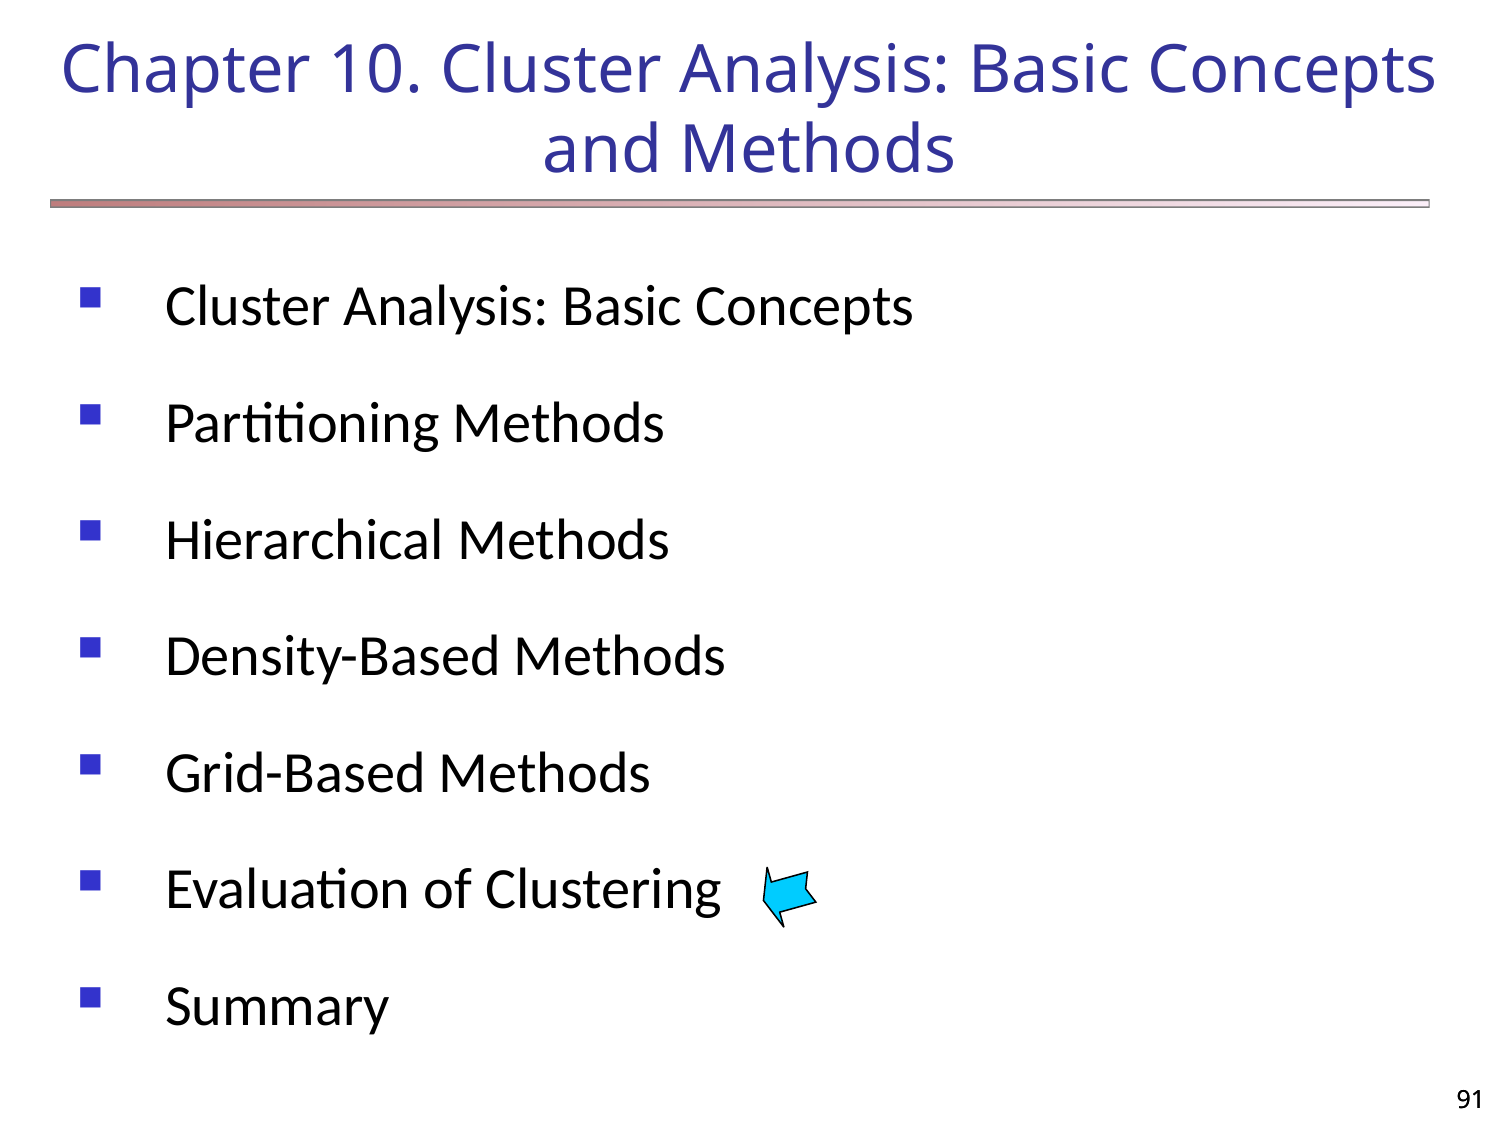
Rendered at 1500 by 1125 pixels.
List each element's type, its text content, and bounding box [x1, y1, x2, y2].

text_box [763, 866, 816, 928]
title Chapter 10. Cluster Analysis: Basic Concepts and Methods [0, 24, 1500, 188]
list Cluster Analysis: Basic Concepts Partitioning Methods Hierarchical Methods Density-Based Methods Grid-Based Methods Evaluation of Clustering Summary [62, 224, 1412, 1076]
text_box 91 [1187, 1062, 1500, 1125]
